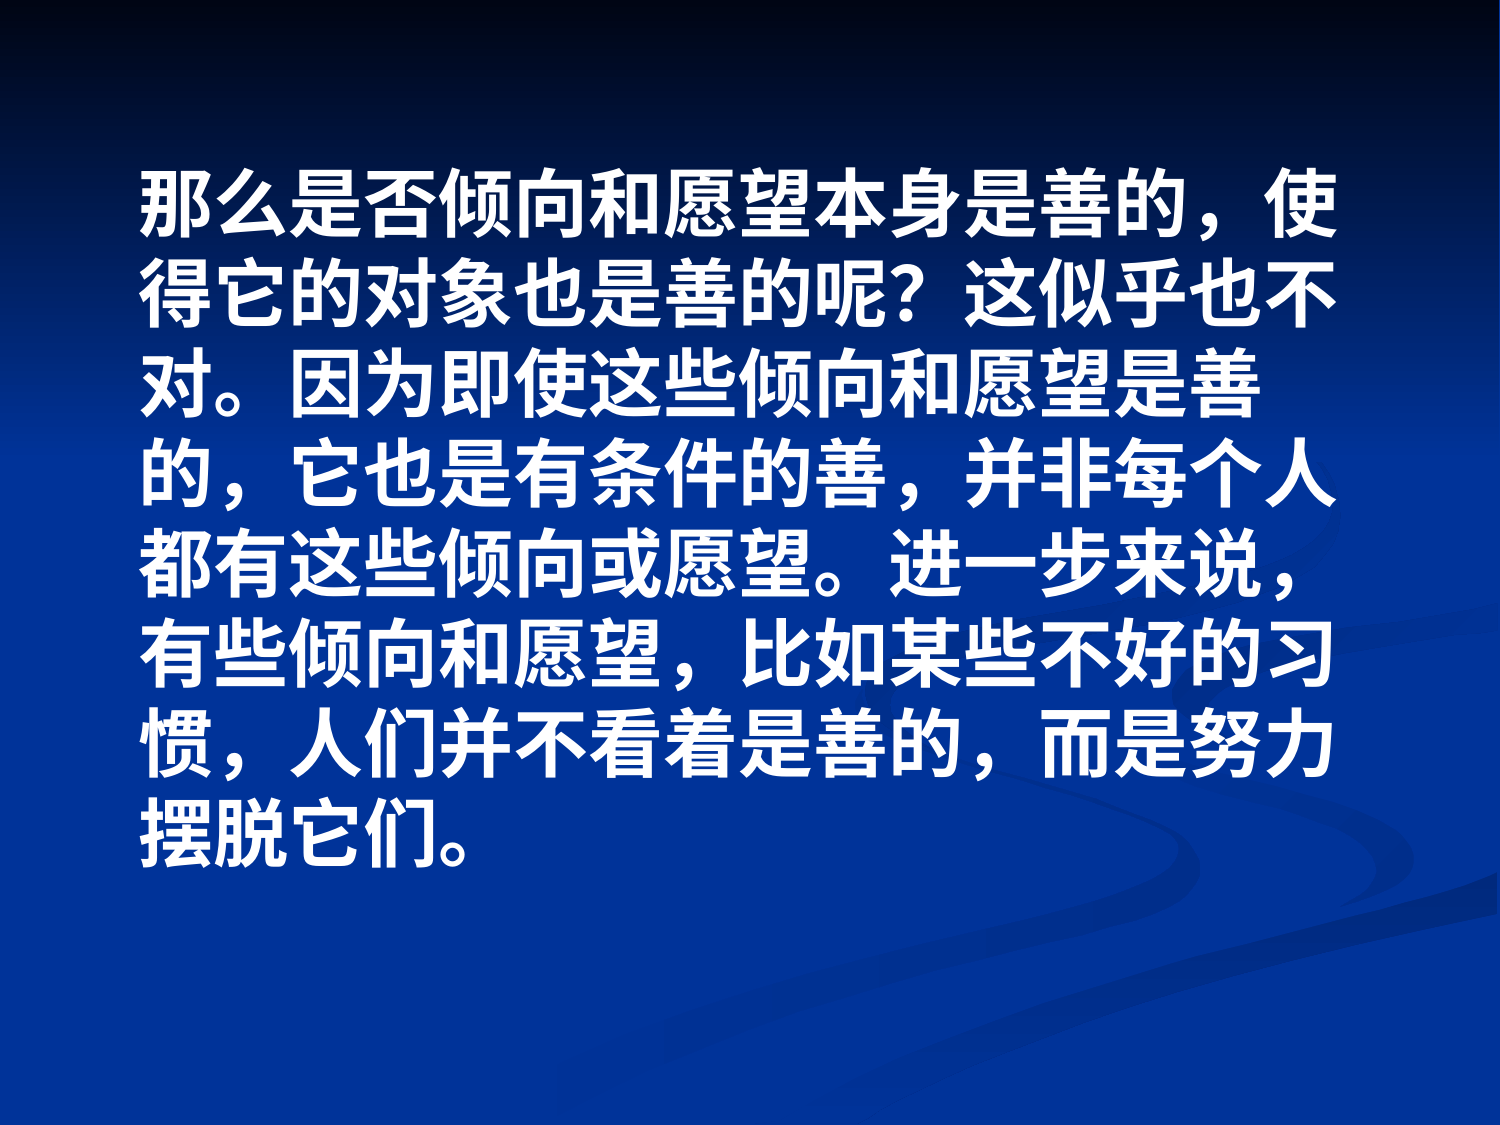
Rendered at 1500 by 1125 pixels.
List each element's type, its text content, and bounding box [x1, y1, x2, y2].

text_box 那么是否倾向和愿望本身是善的，使得它的对象也是善的呢？这似乎也不对。因为即使这些倾向和愿望是善的，它也是有条件的善，并非每个人都有这些倾向或愿望。进一步来说，有些倾向和愿望，比如某些不好的习惯，人们并不看着是善的，而是努力摆脱它们。 [123, 148, 1424, 884]
